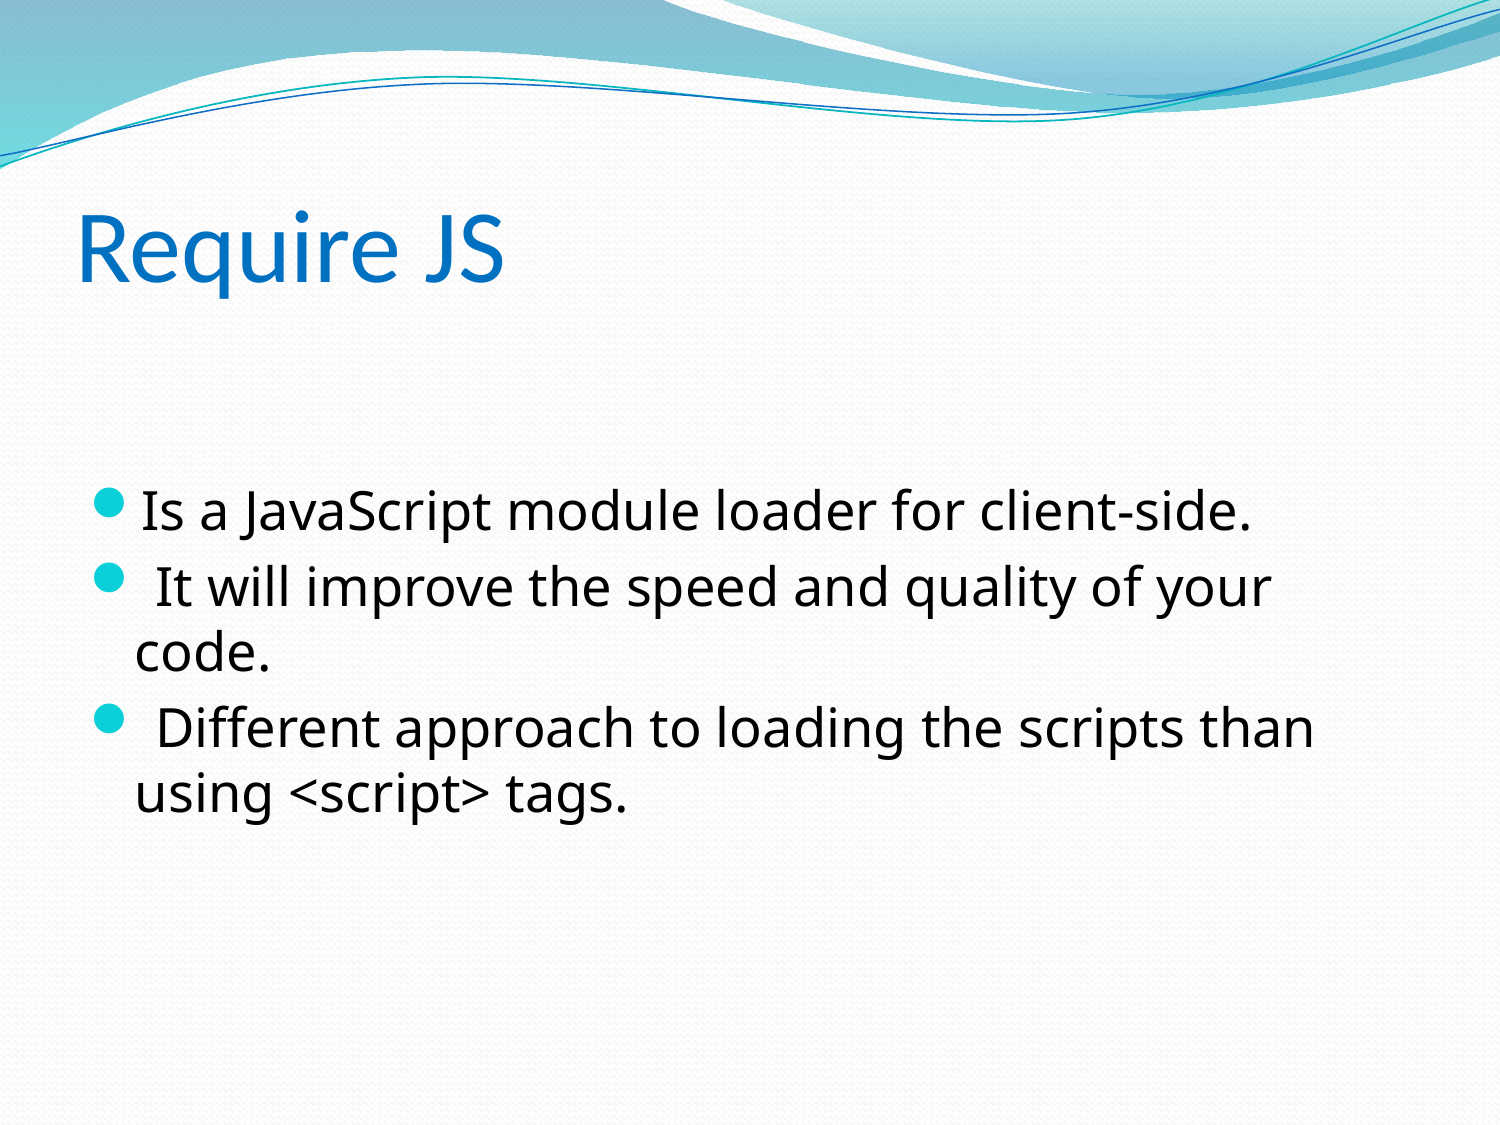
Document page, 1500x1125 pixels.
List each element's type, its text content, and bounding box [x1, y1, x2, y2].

list Is a JavaScript module loader for client-side. It will improve the speed and quality of your code. Different approach to loading the scripts than using <script> tags. [75, 317, 1425, 1038]
title Require JS [75, 115, 1425, 303]
